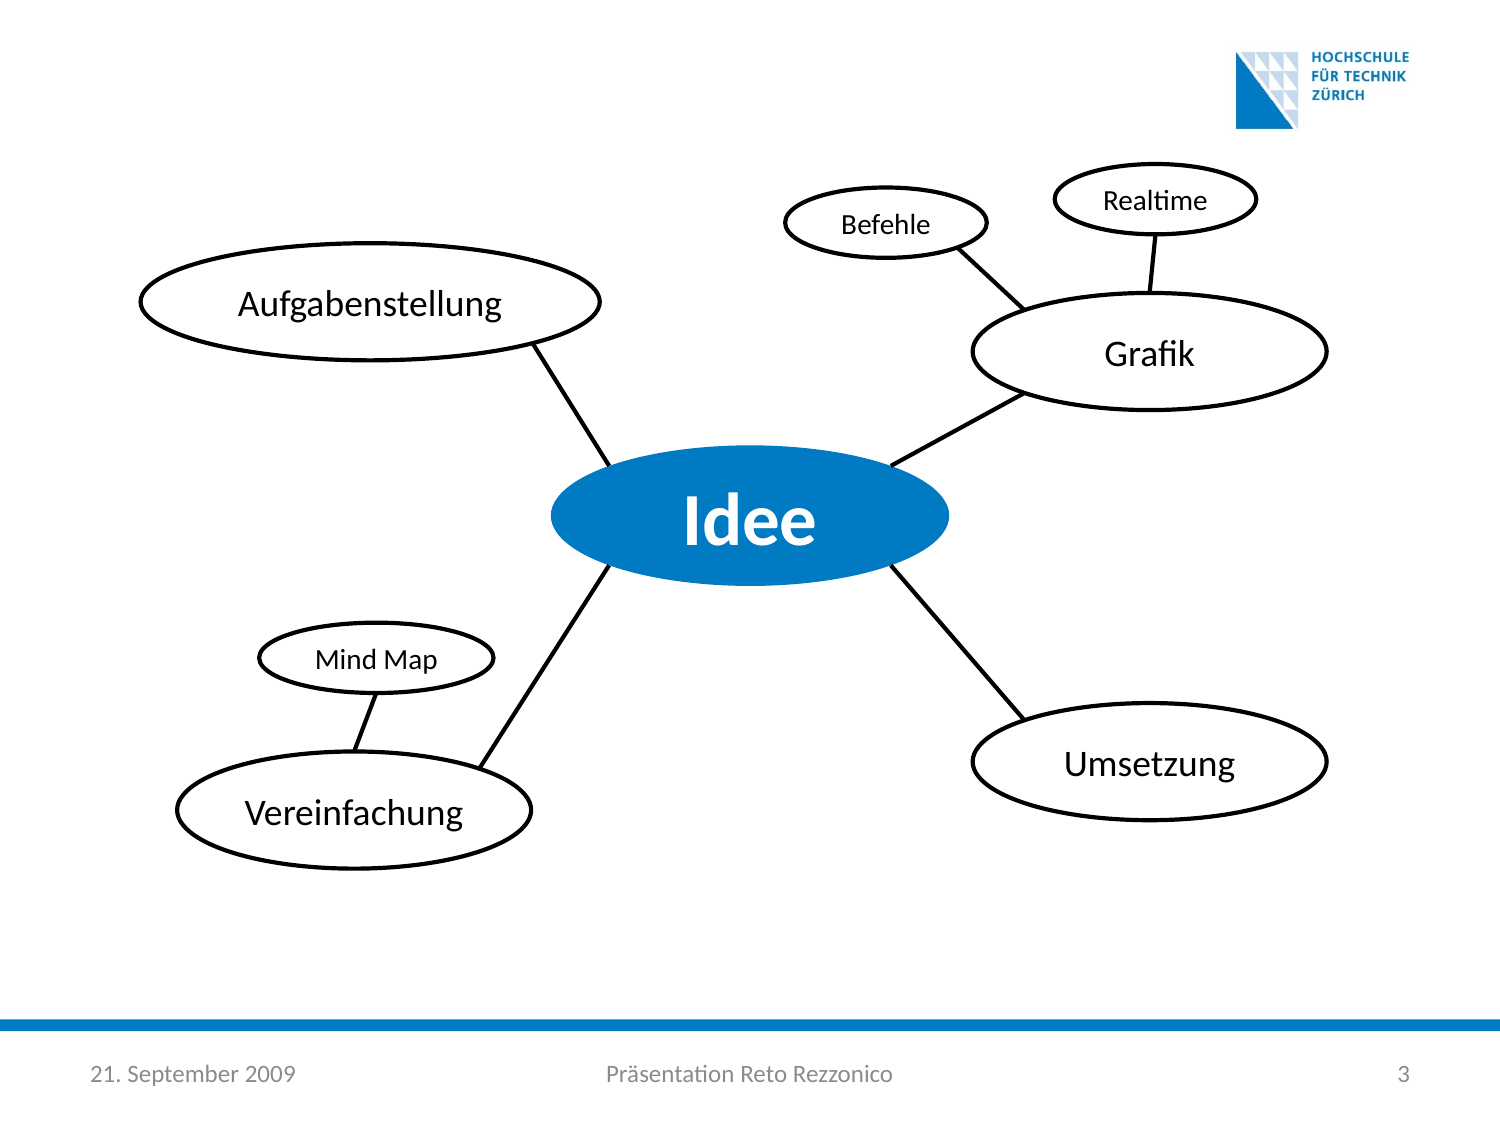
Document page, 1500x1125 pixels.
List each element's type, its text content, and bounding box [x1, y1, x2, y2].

text_box Idee [548, 443, 952, 589]
picture [1230, 46, 1415, 135]
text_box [140, 242, 610, 467]
slide_number 3 [1074, 1042, 1425, 1103]
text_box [176, 565, 610, 869]
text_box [890, 565, 1327, 821]
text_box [784, 163, 1327, 467]
footer Präsentation Reto Rezzonico [512, 1042, 988, 1103]
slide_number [75, 1042, 425, 1103]
